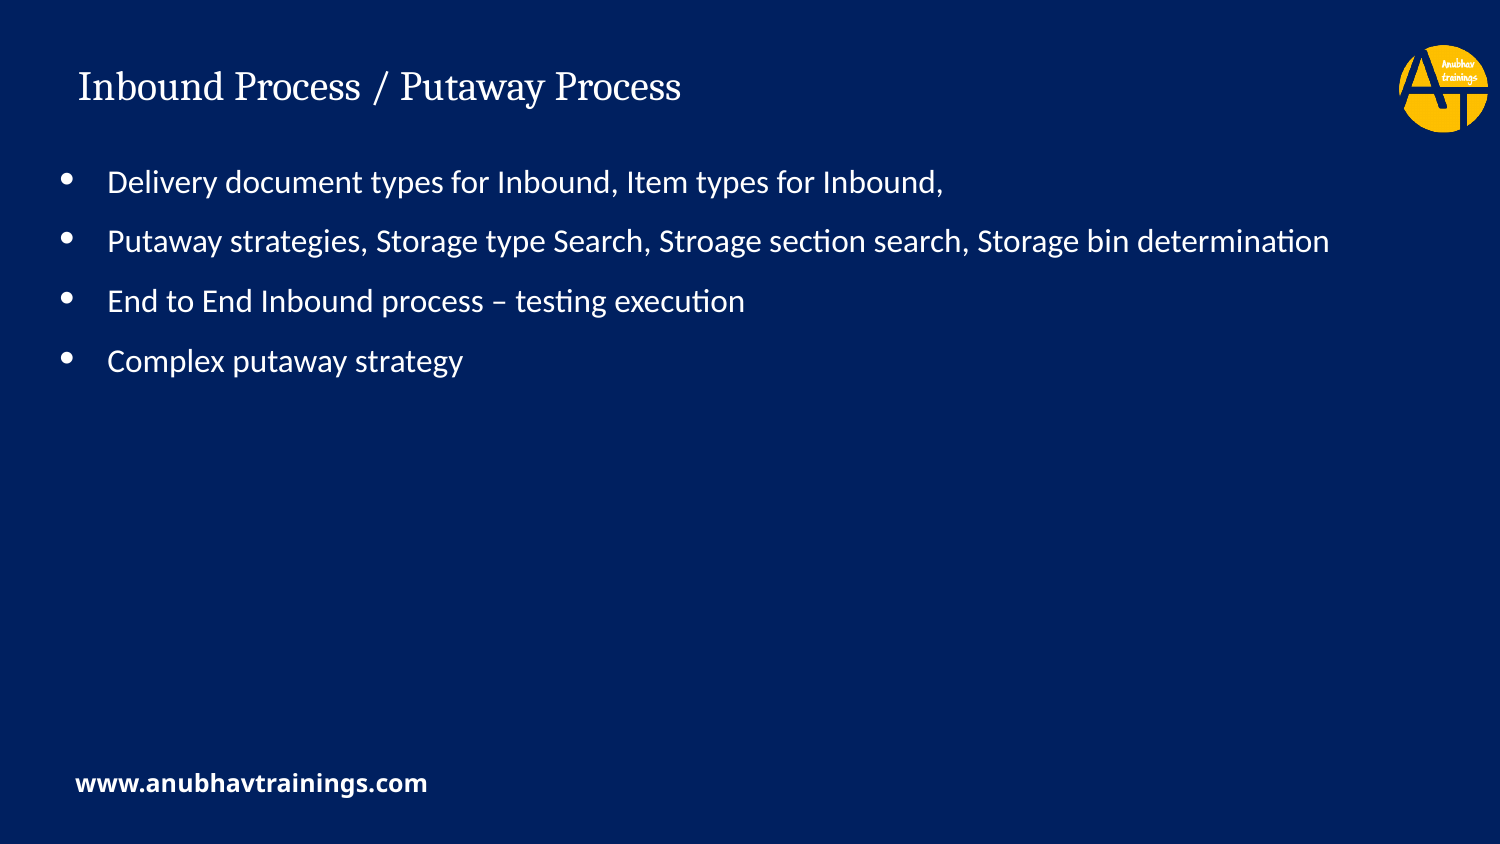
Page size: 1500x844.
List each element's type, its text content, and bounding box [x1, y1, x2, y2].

text_box Inbound Process / Putaway Process [62, 40, 839, 125]
list Delivery document types for Inbound, Item types for Inbound, Putaway strategies, Storage type Search, Stroage section search, Storage bin determination End to End Inbound process – testing execution Complex putaway strategy [51, 132, 1366, 747]
picture [1390, 39, 1493, 140]
